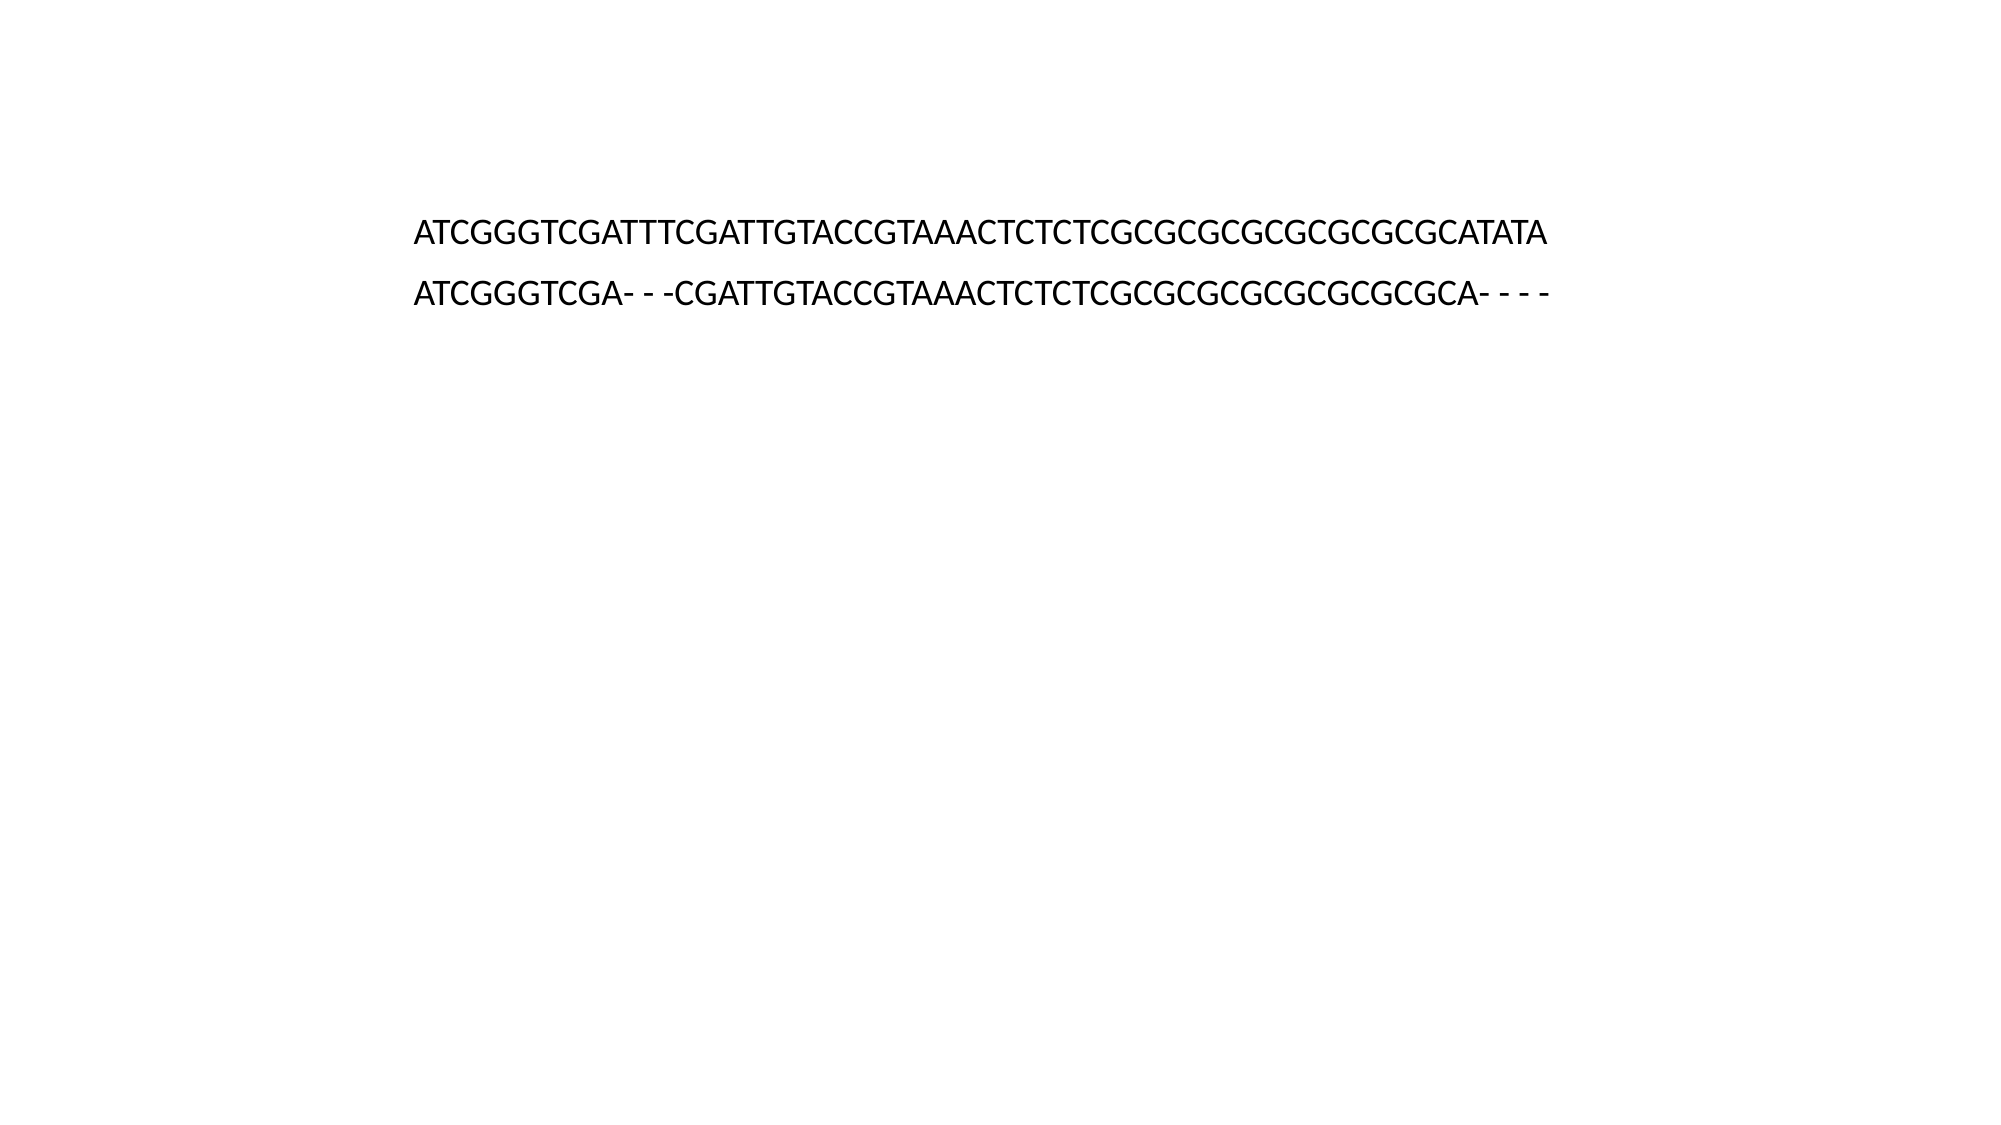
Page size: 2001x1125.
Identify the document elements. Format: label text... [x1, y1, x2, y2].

text_box ATCGGGTCGA- - -CGATTGTACCGTAAACTCTCTCGCGCGCGCGCGCGCGCA- - - - [398, 260, 1602, 321]
text_box ATCGGGTCGATTTCGATTGTACCGTAAACTCTCTCGCGCGCGCGCGCGCGCATATA [398, 199, 1602, 260]
